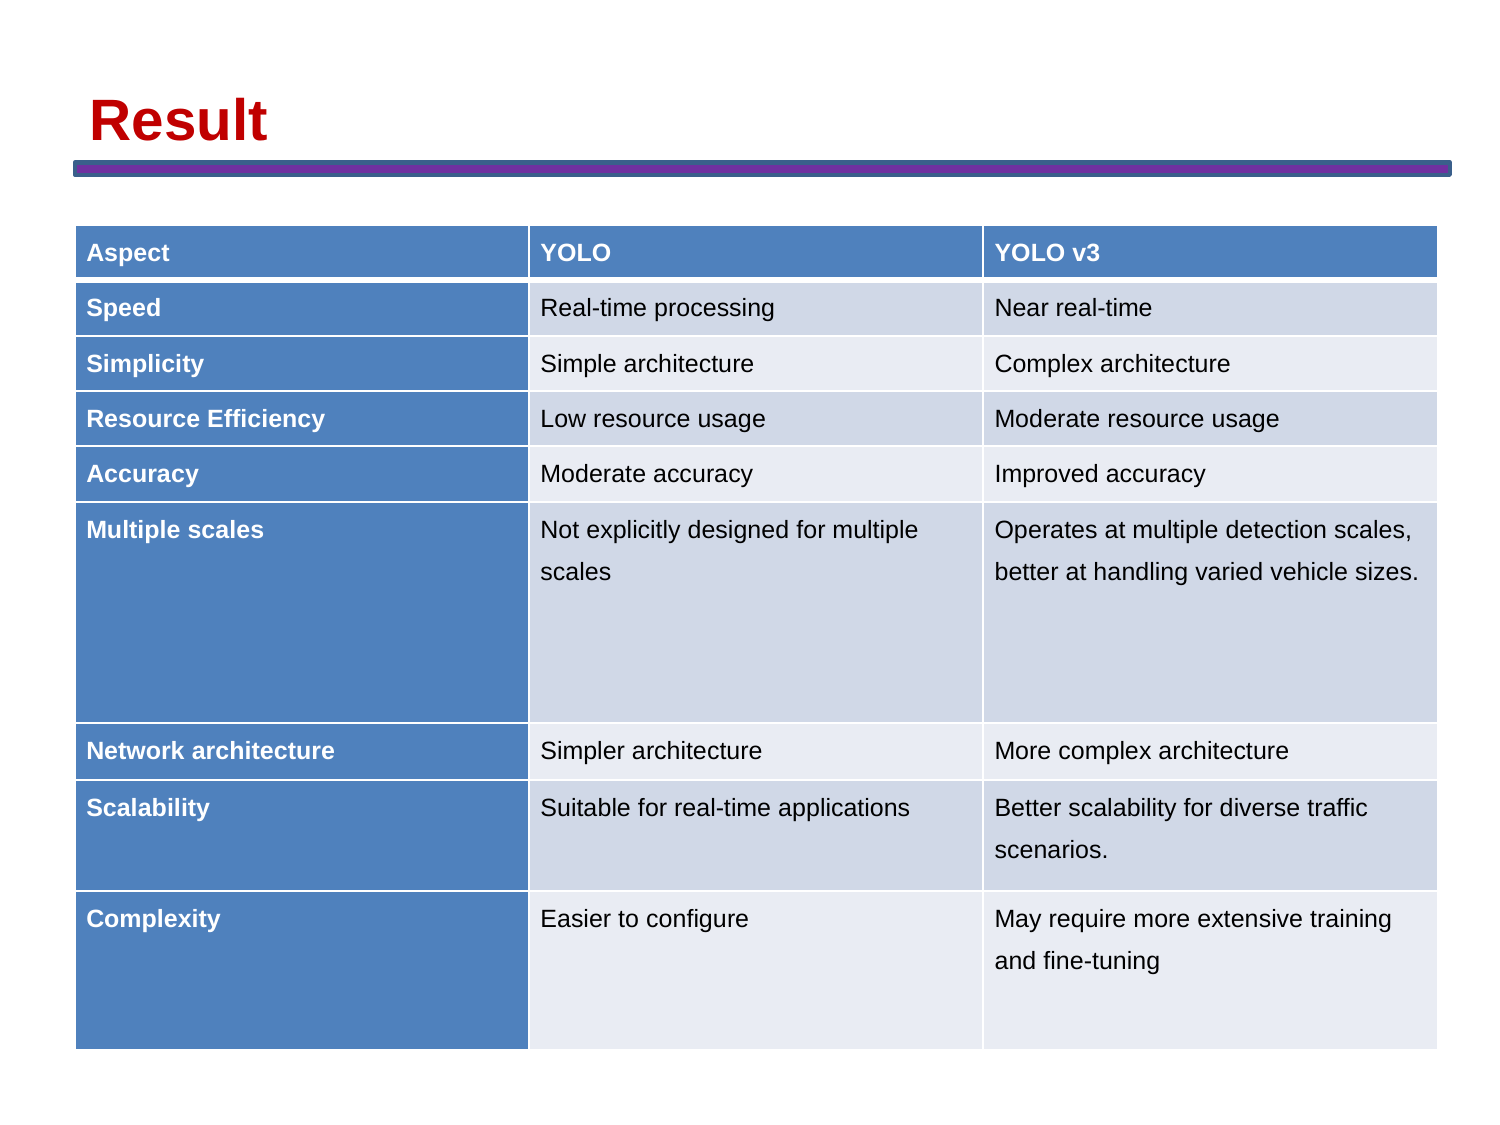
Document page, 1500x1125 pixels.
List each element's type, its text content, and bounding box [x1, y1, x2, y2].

table_cell Moderate accuracy [530, 447, 982, 501]
table_cell Accuracy [76, 447, 528, 501]
table_cell Simple architecture [530, 337, 982, 390]
table_header YOLO v3 [984, 226, 1437, 277]
table_header Aspect [76, 226, 528, 277]
text_box [75, 162, 1450, 175]
table_cell Near real-time [984, 283, 1437, 335]
table_cell Operates at multiple detection scales, better at handling varied vehicle sizes. [984, 503, 1437, 722]
table_cell Simplicity [76, 337, 528, 390]
table_cell Simpler architecture [530, 724, 982, 779]
table_cell Suitable for real-time applications [530, 781, 982, 890]
table_cell Complex architecture [984, 337, 1437, 390]
table_cell Multiple scales [76, 503, 528, 722]
table_cell Resource Efficiency [76, 392, 528, 445]
table_cell Low resource usage [530, 392, 982, 445]
table_cell Network architecture [76, 724, 528, 779]
table_header YOLO [530, 226, 982, 277]
table_cell Not explicitly designed for multiple scales [530, 503, 982, 722]
table_cell More complex architecture [984, 724, 1437, 779]
table_cell Moderate resource usage [984, 392, 1437, 445]
text_box Result [75, 75, 575, 160]
table_cell Scalability [76, 781, 528, 890]
table_cell Speed [76, 283, 528, 335]
table_cell Easier to configure [530, 892, 982, 1049]
table_cell May require more extensive training and fine-tuning [984, 892, 1437, 1049]
table_cell Complexity [76, 892, 528, 1049]
table_cell Improved accuracy [984, 447, 1437, 501]
table_cell Real-time processing [530, 283, 982, 335]
table_cell Better scalability for diverse traffic scenarios. [984, 781, 1437, 890]
